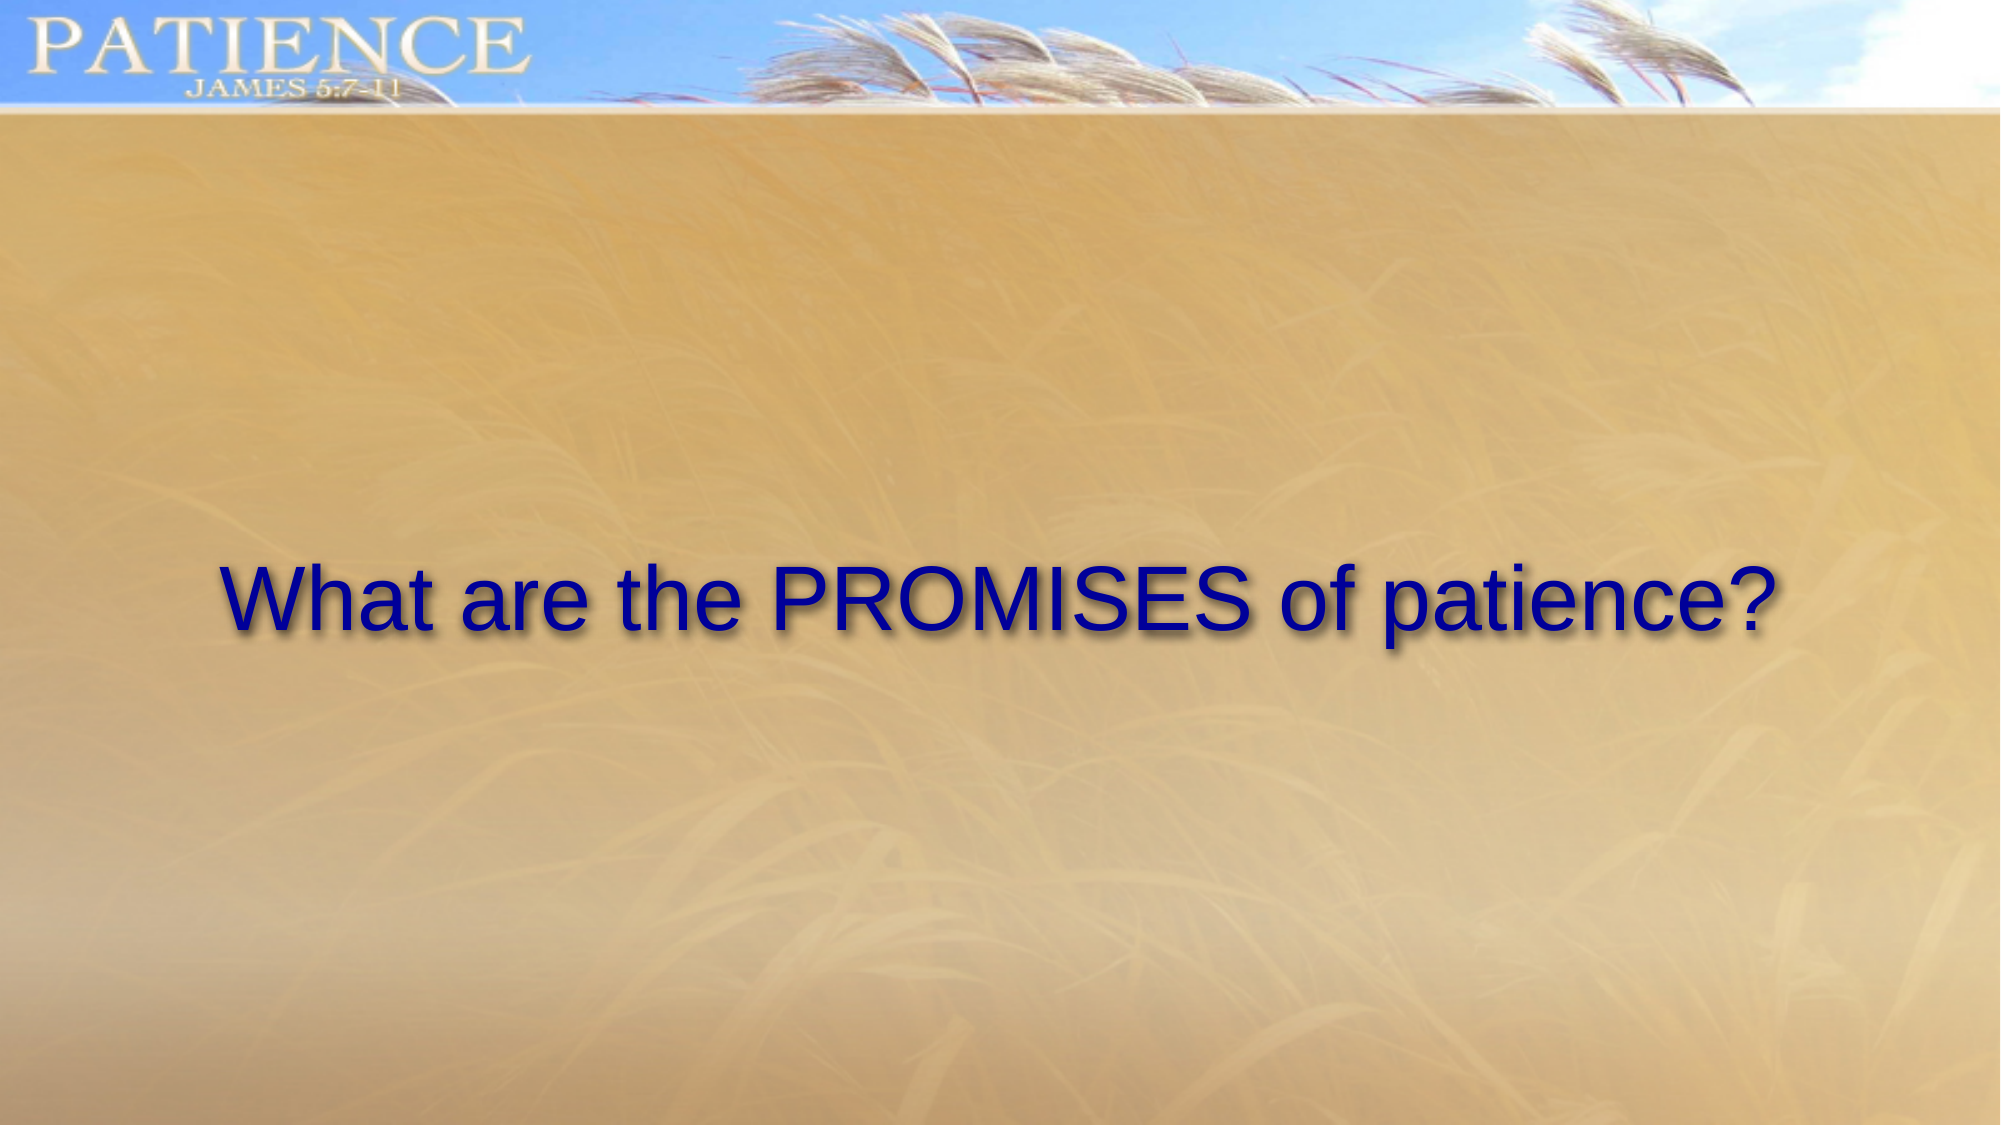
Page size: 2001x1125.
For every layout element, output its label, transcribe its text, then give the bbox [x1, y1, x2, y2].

picture [0, 0, 2001, 1125]
title What are the PROMISES of patience? [149, 499, 1851, 688]
